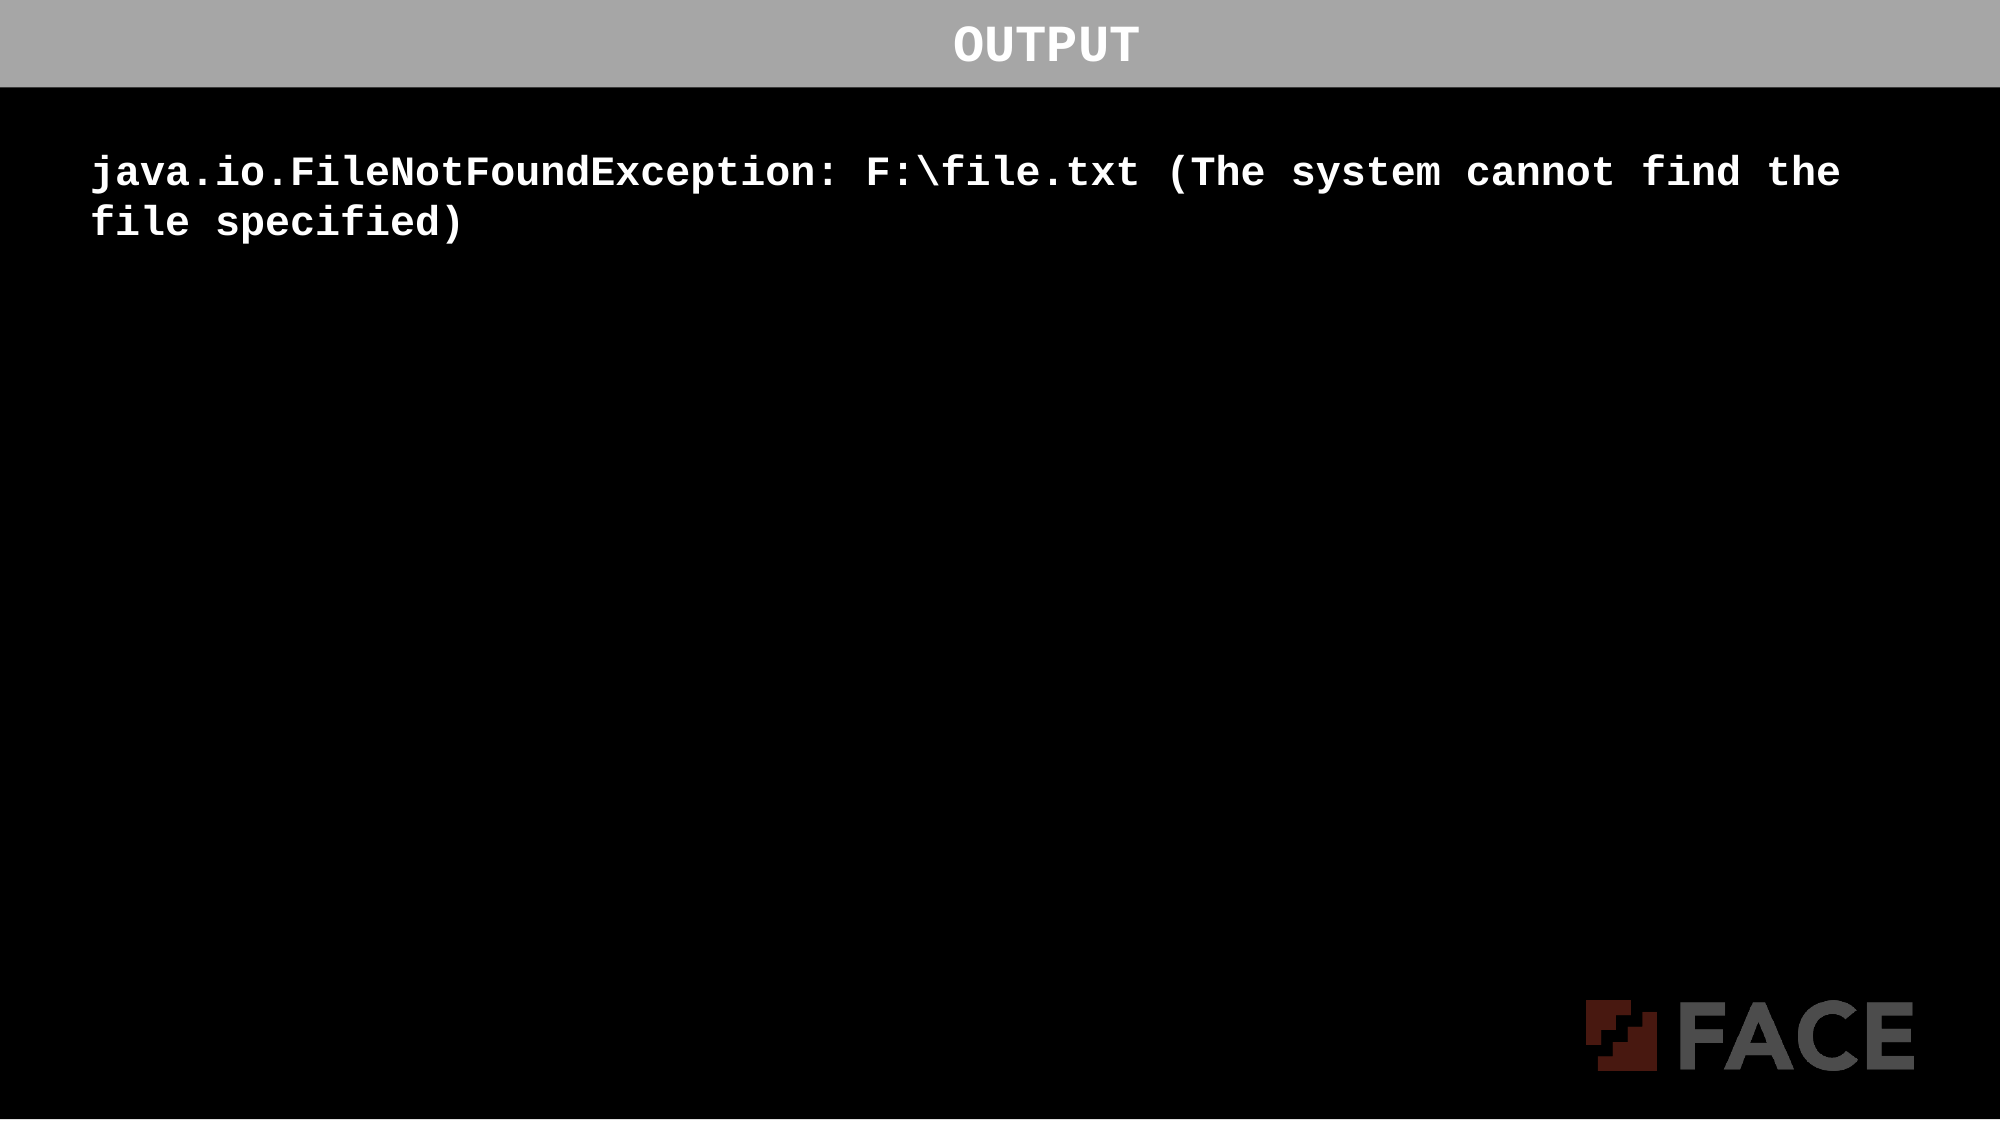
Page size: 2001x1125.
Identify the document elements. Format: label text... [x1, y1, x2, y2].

text_box OUTPUT [0, 0, 2000, 89]
text_box java.io.FileNotFoundException: F:\file.txt (The system cannot find the file specified) [0, 89, 2000, 1120]
picture [1586, 1000, 1914, 1072]
